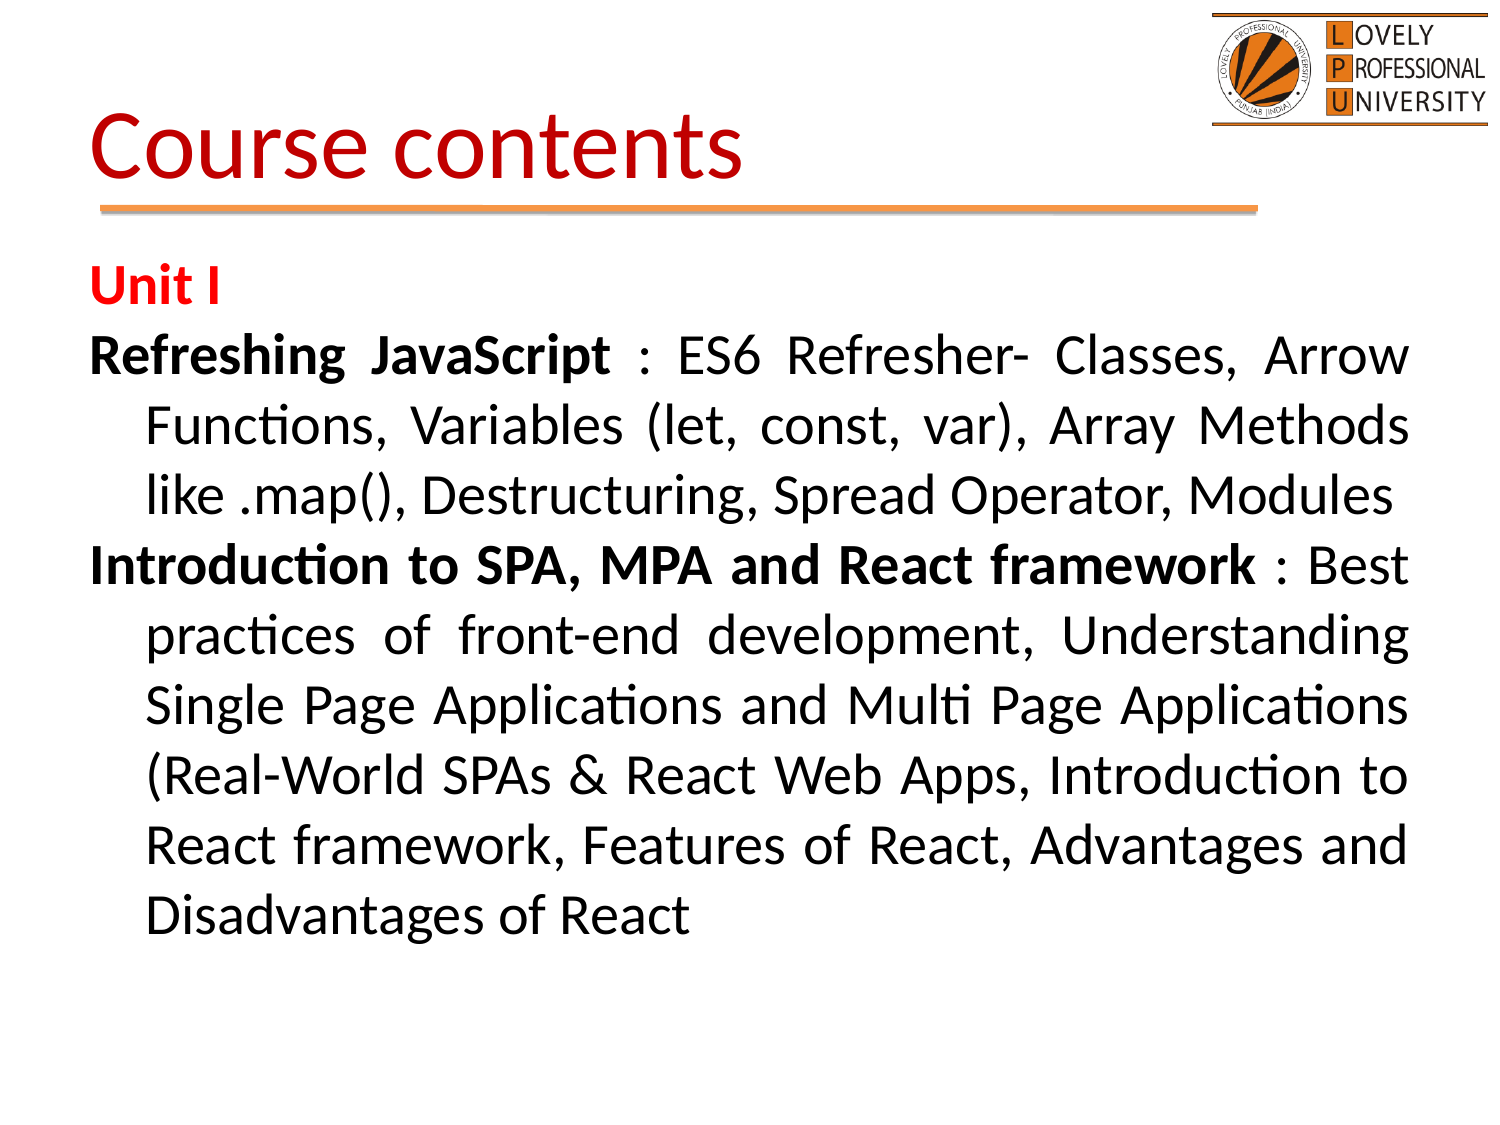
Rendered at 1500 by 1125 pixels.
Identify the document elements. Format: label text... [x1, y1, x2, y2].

picture [1212, 13, 1488, 126]
text_box Unit I Refreshing JavaScript : ES6 Refresher- Classes, Arrow Functions, Variables (let, const, var), Array Methods like .map(), Destructuring, Spread Operator, Modules Introduction to SPA, MPA and React framework : Best practices of front-end development, Understanding Single Page Applications and Multi Page Applications (Real-World SPAs & React Web Apps, Introduction to React framework, Features of React, Advantages and Disadvantages of React [74, 238, 1425, 1071]
text_box Course contents [74, 45, 1425, 233]
